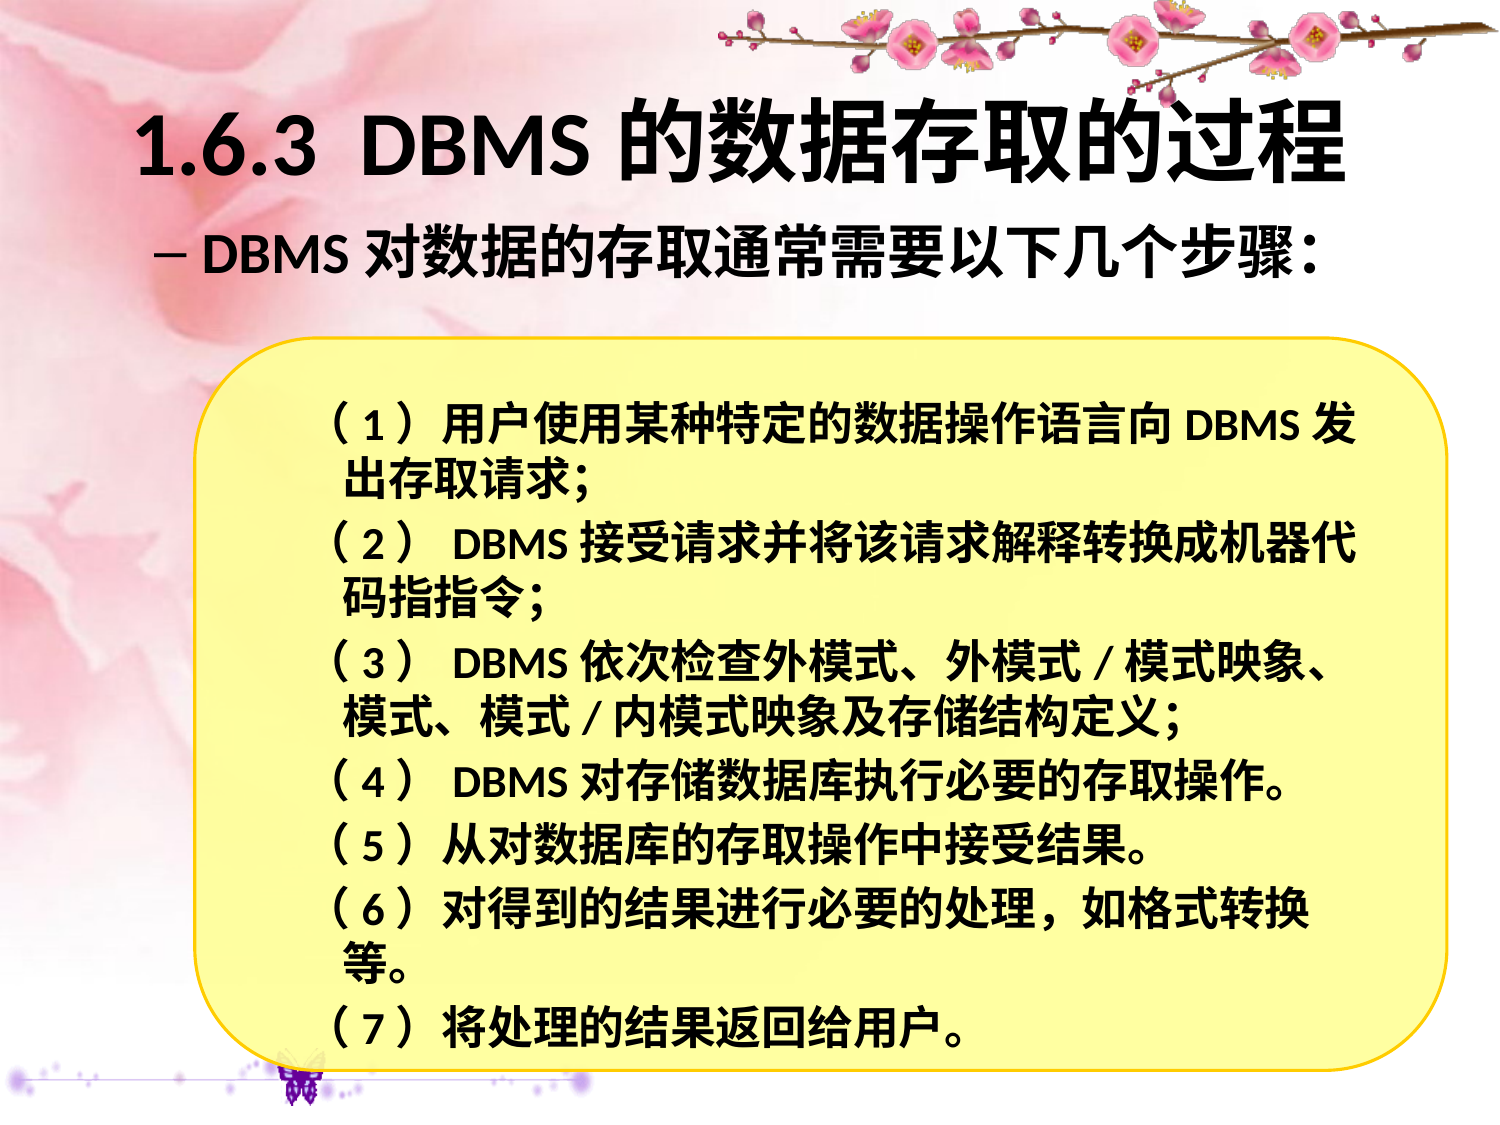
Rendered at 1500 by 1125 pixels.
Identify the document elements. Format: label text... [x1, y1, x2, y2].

list DBMS对数据的存取通常需要以下几个步骤： （1）用户使用某种特定的数据操作语言向DBMS发出存取请求； （2）DBMS接受请求并将该请求解释转换成机器代码指指令； （3）DBMS依次检查外模式、外模式/模式映象、模式、模式/内模式映象及存储结构定义； （4）DBMS对存储数据库执行必要的存取操作。 （5）从对数据库的存取操作中接受结果。 （6）对得到的结果进行必要的处理，如格式转换等。 （7）将处理的结果返回给用户。 [64, 208, 1376, 988]
title 1.6.3 DBMS的数据存取的过程 [75, 45, 1425, 233]
picture [0, 0, 1500, 1125]
text_box [201, 349, 1447, 1071]
